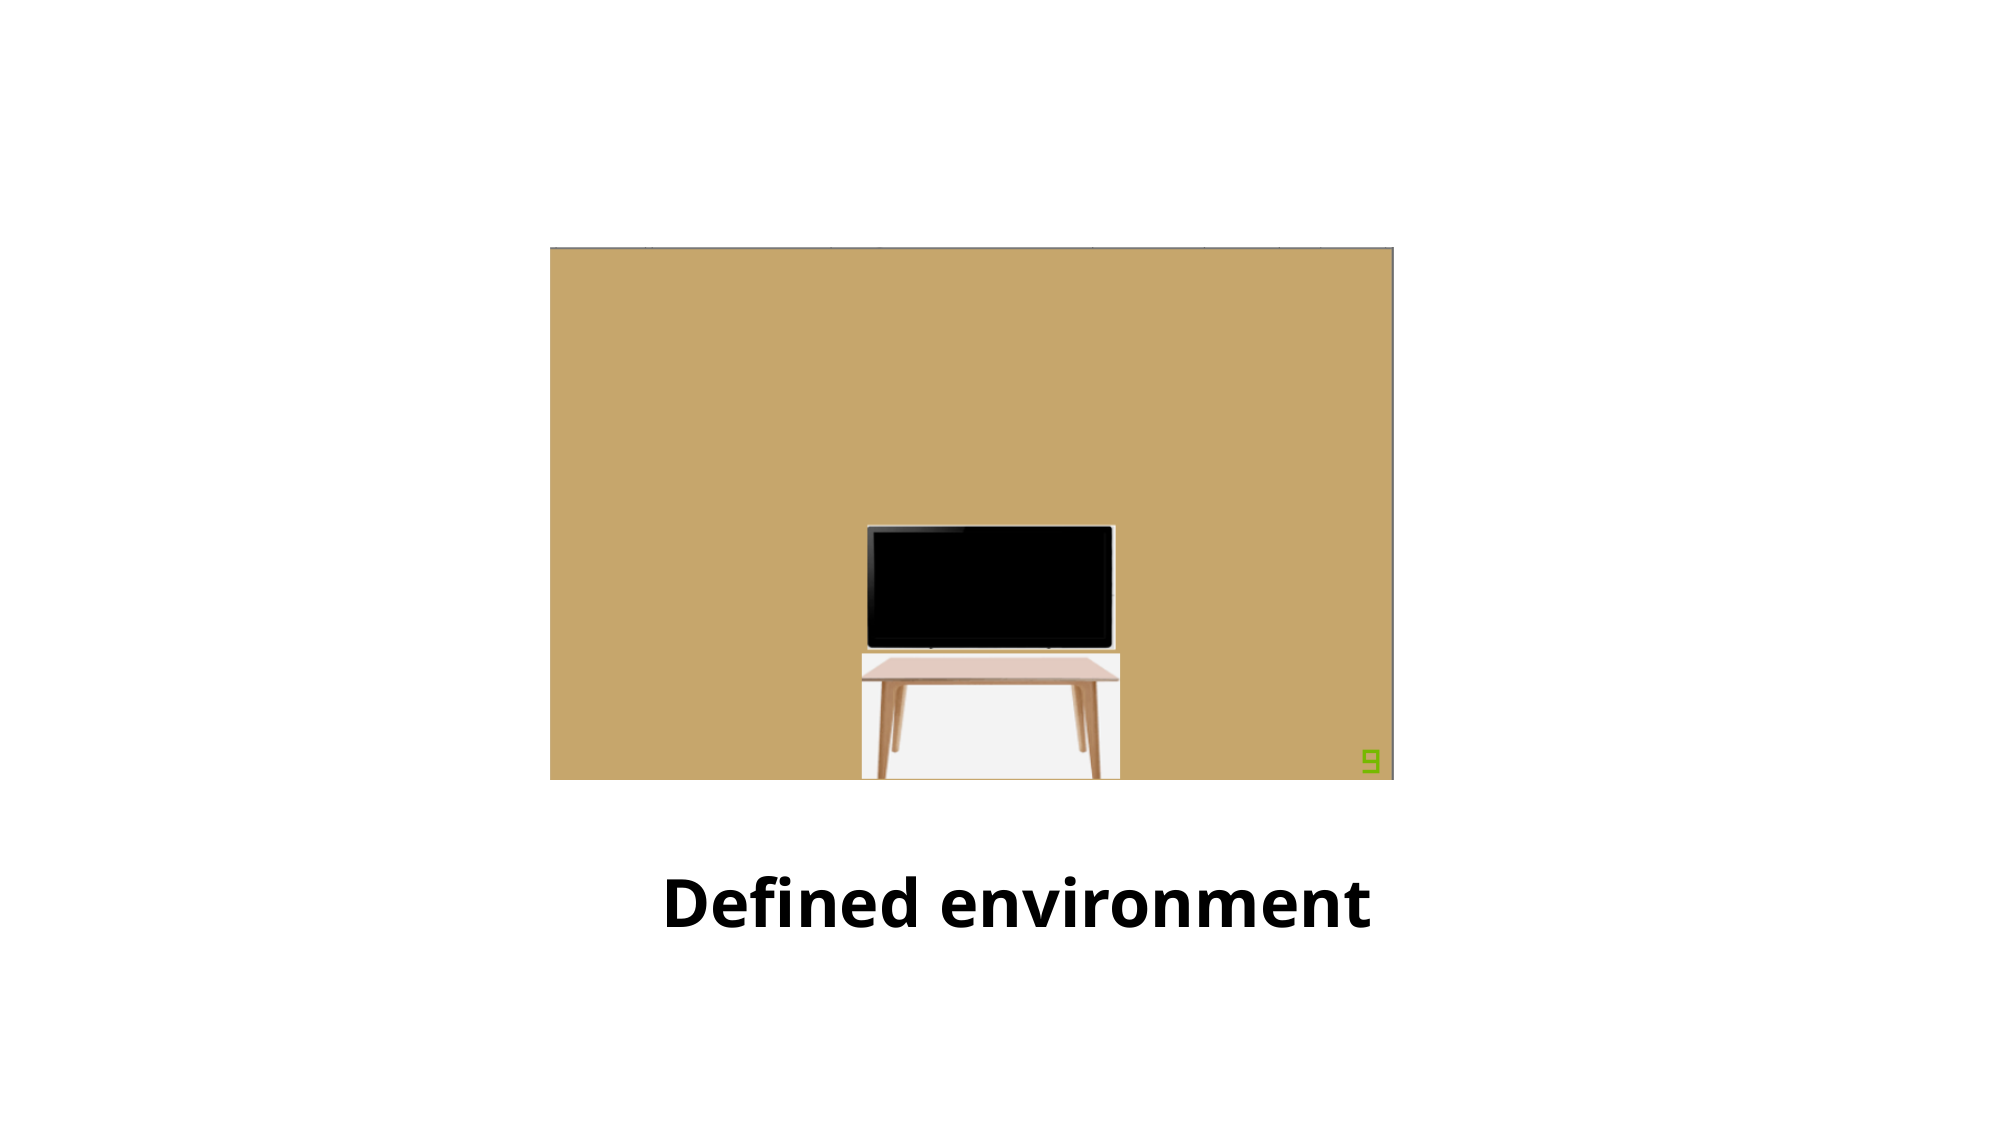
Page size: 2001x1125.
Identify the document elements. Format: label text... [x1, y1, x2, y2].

picture [550, 247, 1394, 780]
text_box Defined environment [276, 853, 1757, 949]
